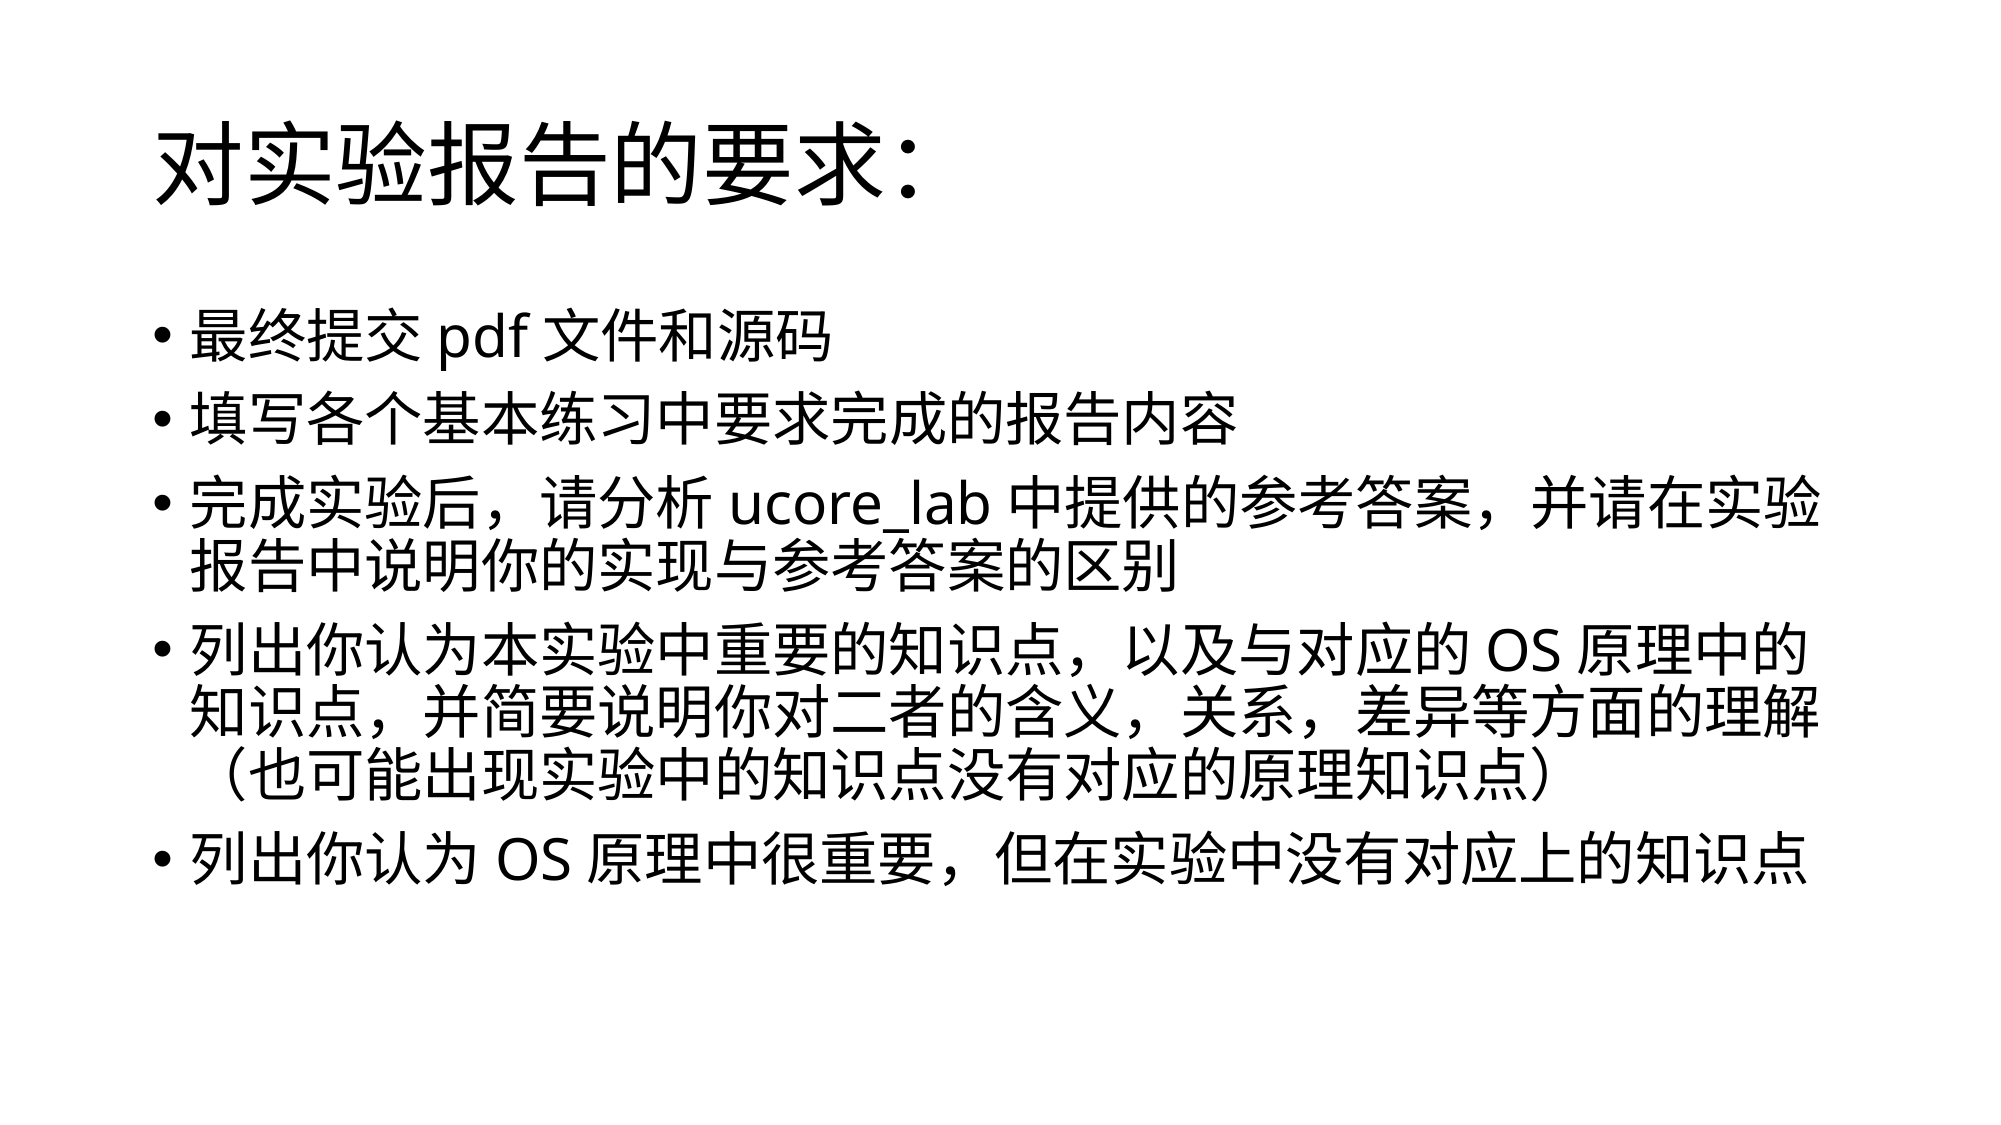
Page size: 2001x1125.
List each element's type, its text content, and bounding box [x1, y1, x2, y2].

title 对实验报告的要求： [137, 59, 1863, 278]
list 最终提交pdf文件和源码 填写各个基本练习中要求完成的报告内容 完成实验后，请分析ucore_lab中提供的参考答案，并请在实验报告中说明你的实现与参考答案的区别 列出你认为本实验中重要的知识点，以及与对应的OS原理中的知识点，并简要说明你对二者的含义，关系，差异等方面的理解（也可能出现实验中的知识点没有对应的原理知识点） 列出你认为OS原理中很重要，但在实验中没有对应上的知识点 [137, 299, 1863, 1014]
